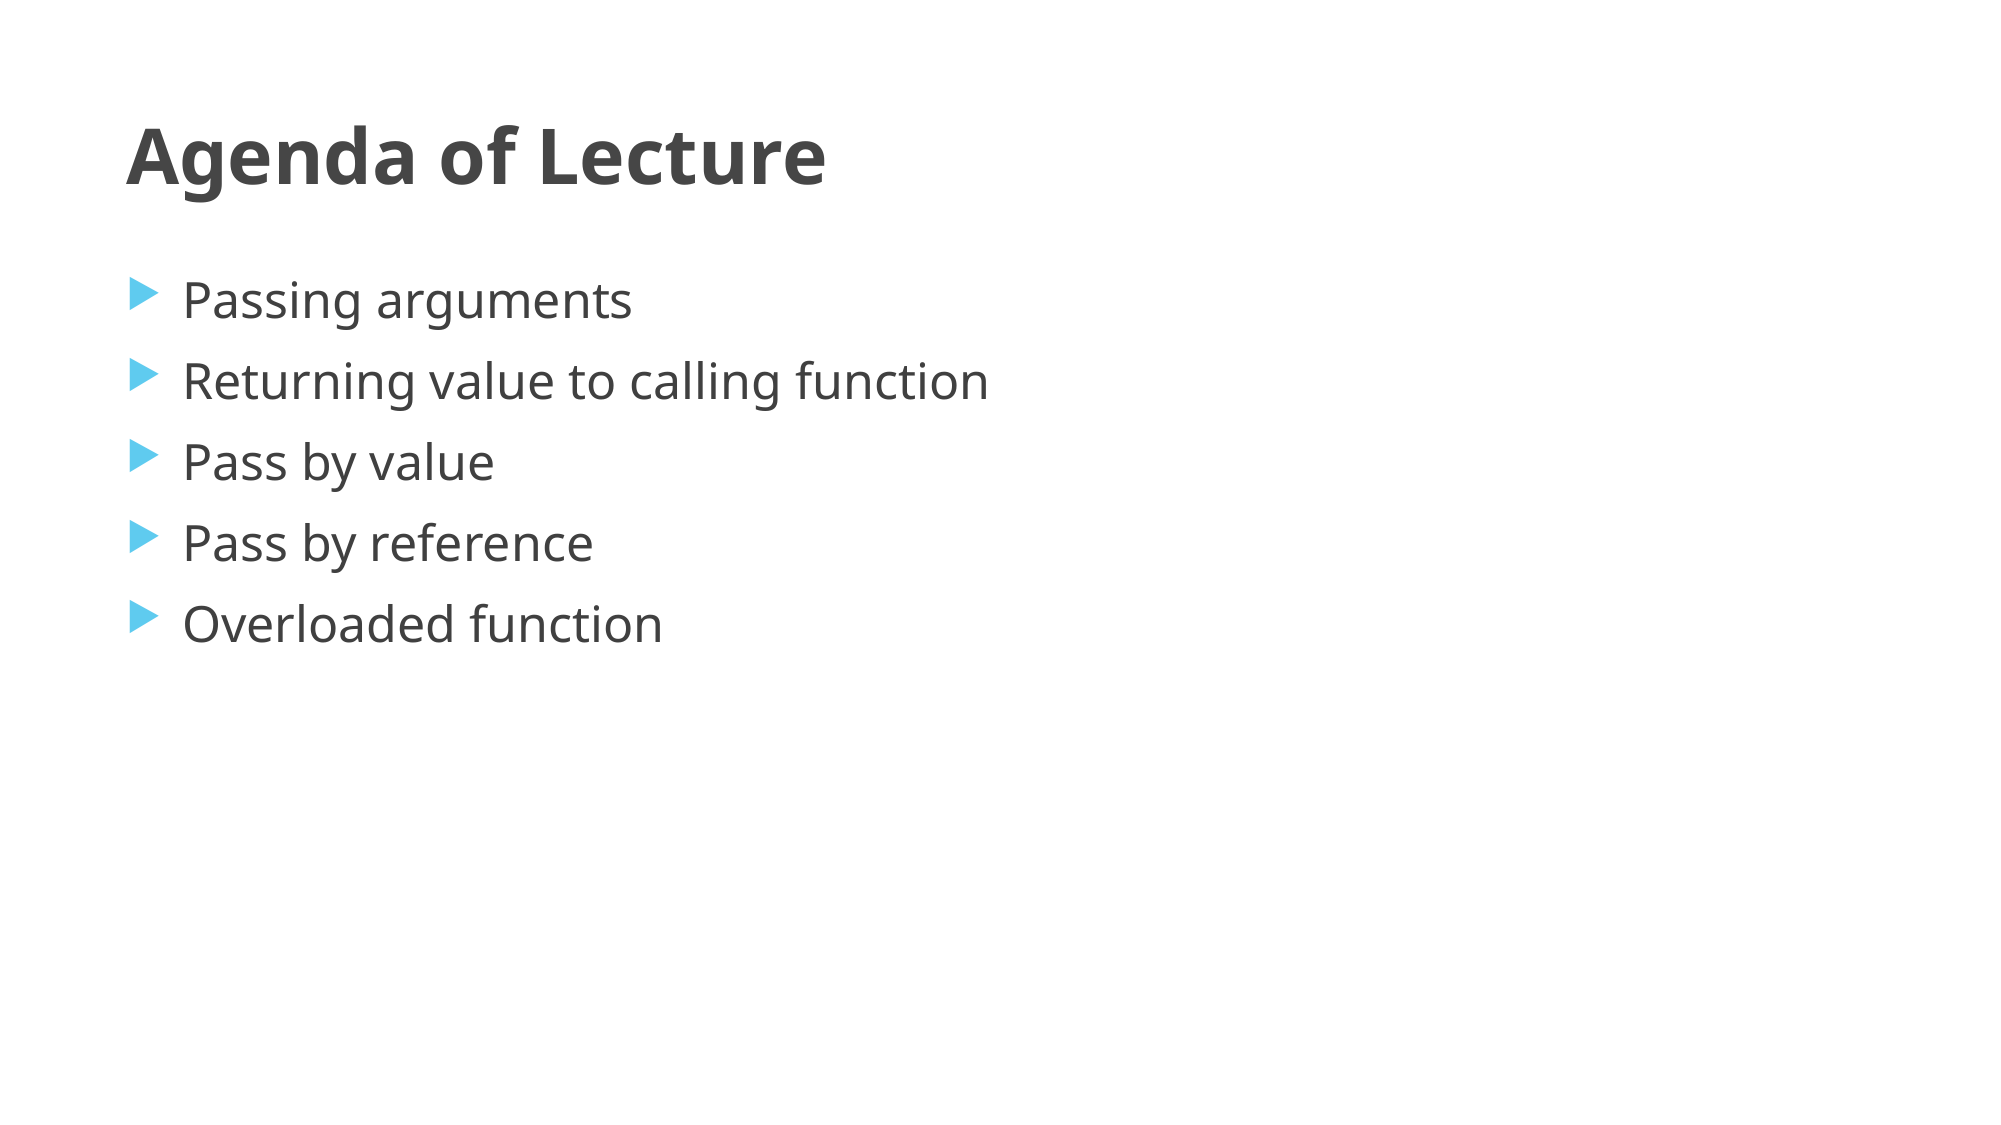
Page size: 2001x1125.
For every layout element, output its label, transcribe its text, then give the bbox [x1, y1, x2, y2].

title Agenda of Lecture [111, 99, 1522, 261]
list Passing arguments Returning value to calling function Pass by value Pass by reference Overloaded function [111, 261, 1866, 898]
